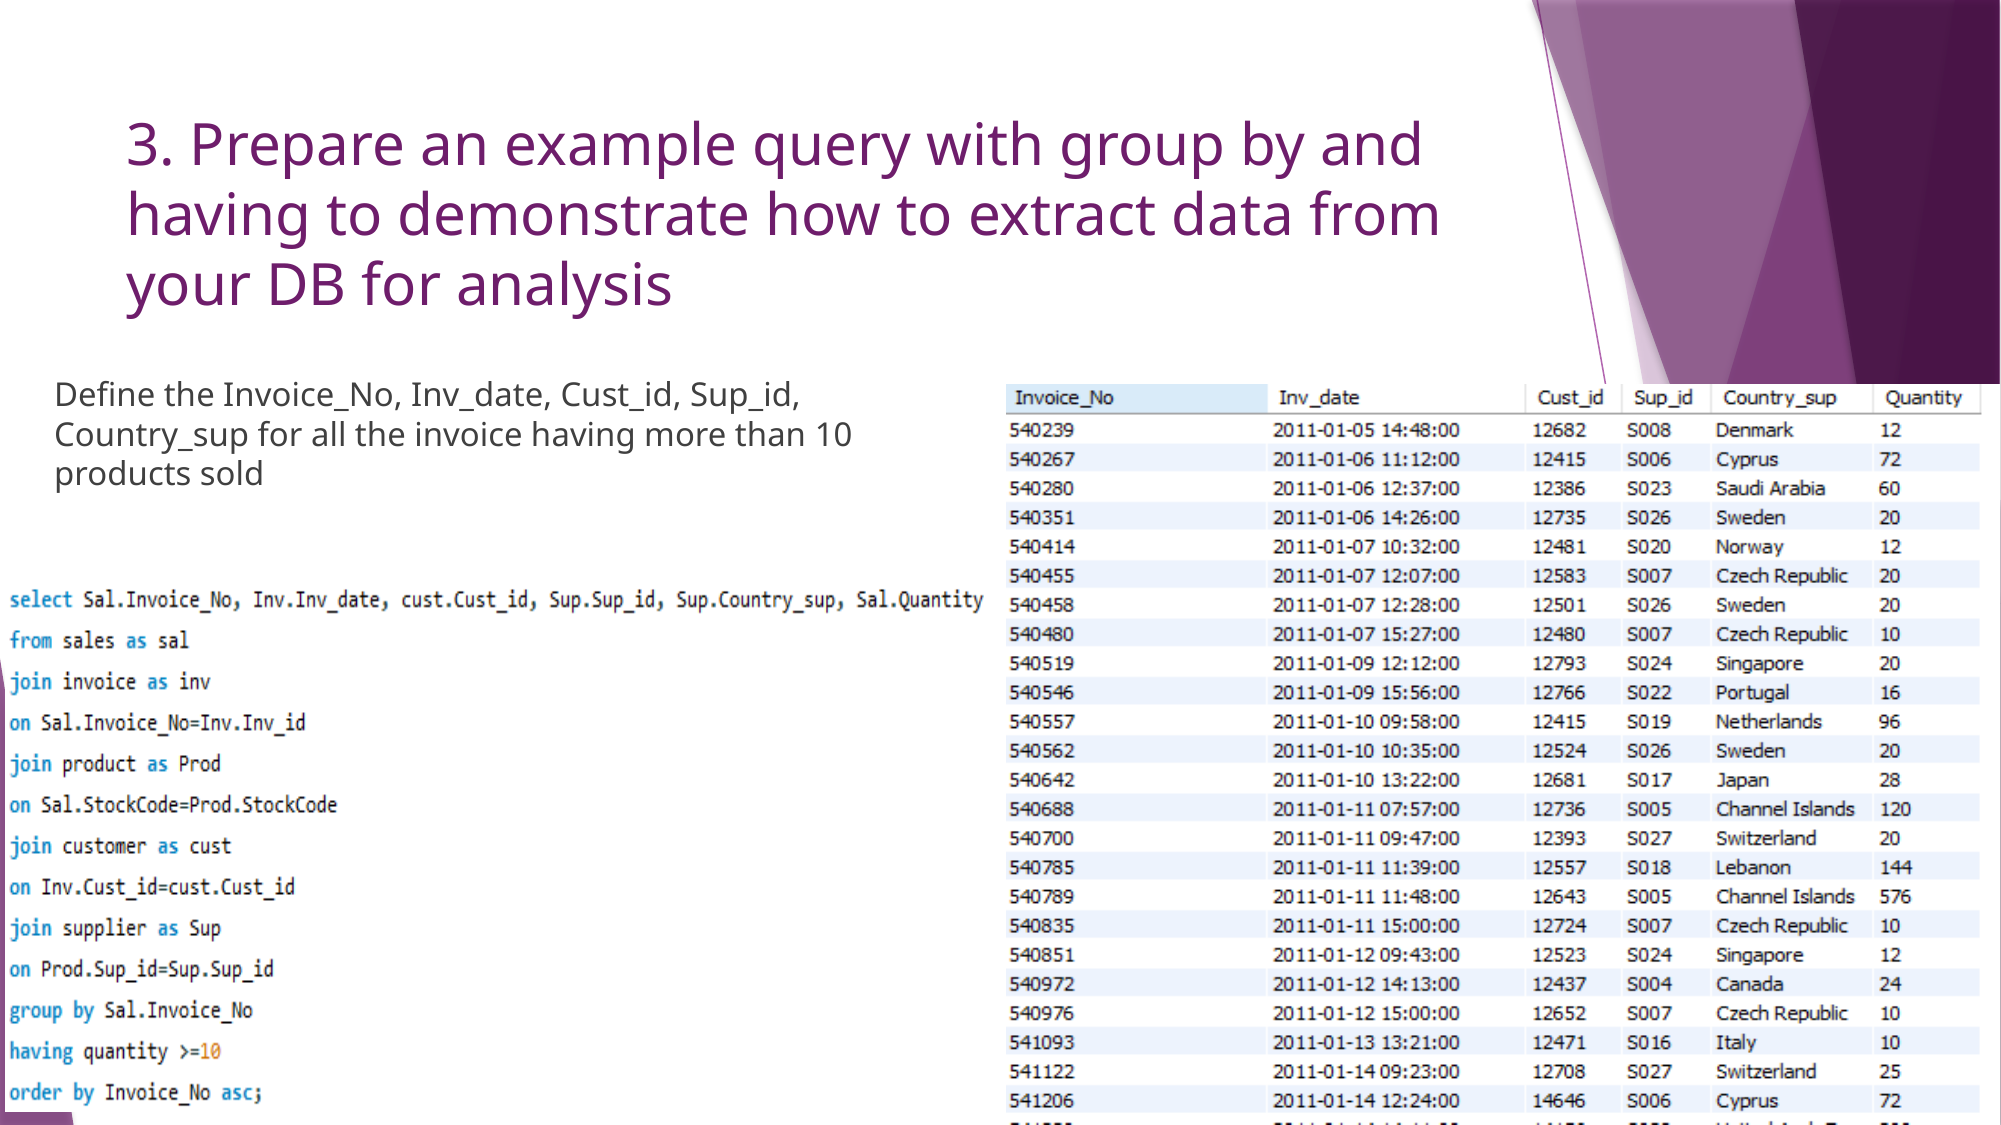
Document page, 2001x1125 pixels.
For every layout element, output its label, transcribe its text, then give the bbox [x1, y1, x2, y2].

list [4, 586, 1000, 1112]
title 3. Prepare an example query with group by and having to demonstrate how to extract data from your DB for analysis [111, 99, 1522, 317]
list Define the Invoice_No, Inv_date, Cust_id, Sup_id, Country_sup for all the invoice having more than 10 products sold [39, 364, 914, 500]
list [1006, 383, 2000, 1125]
